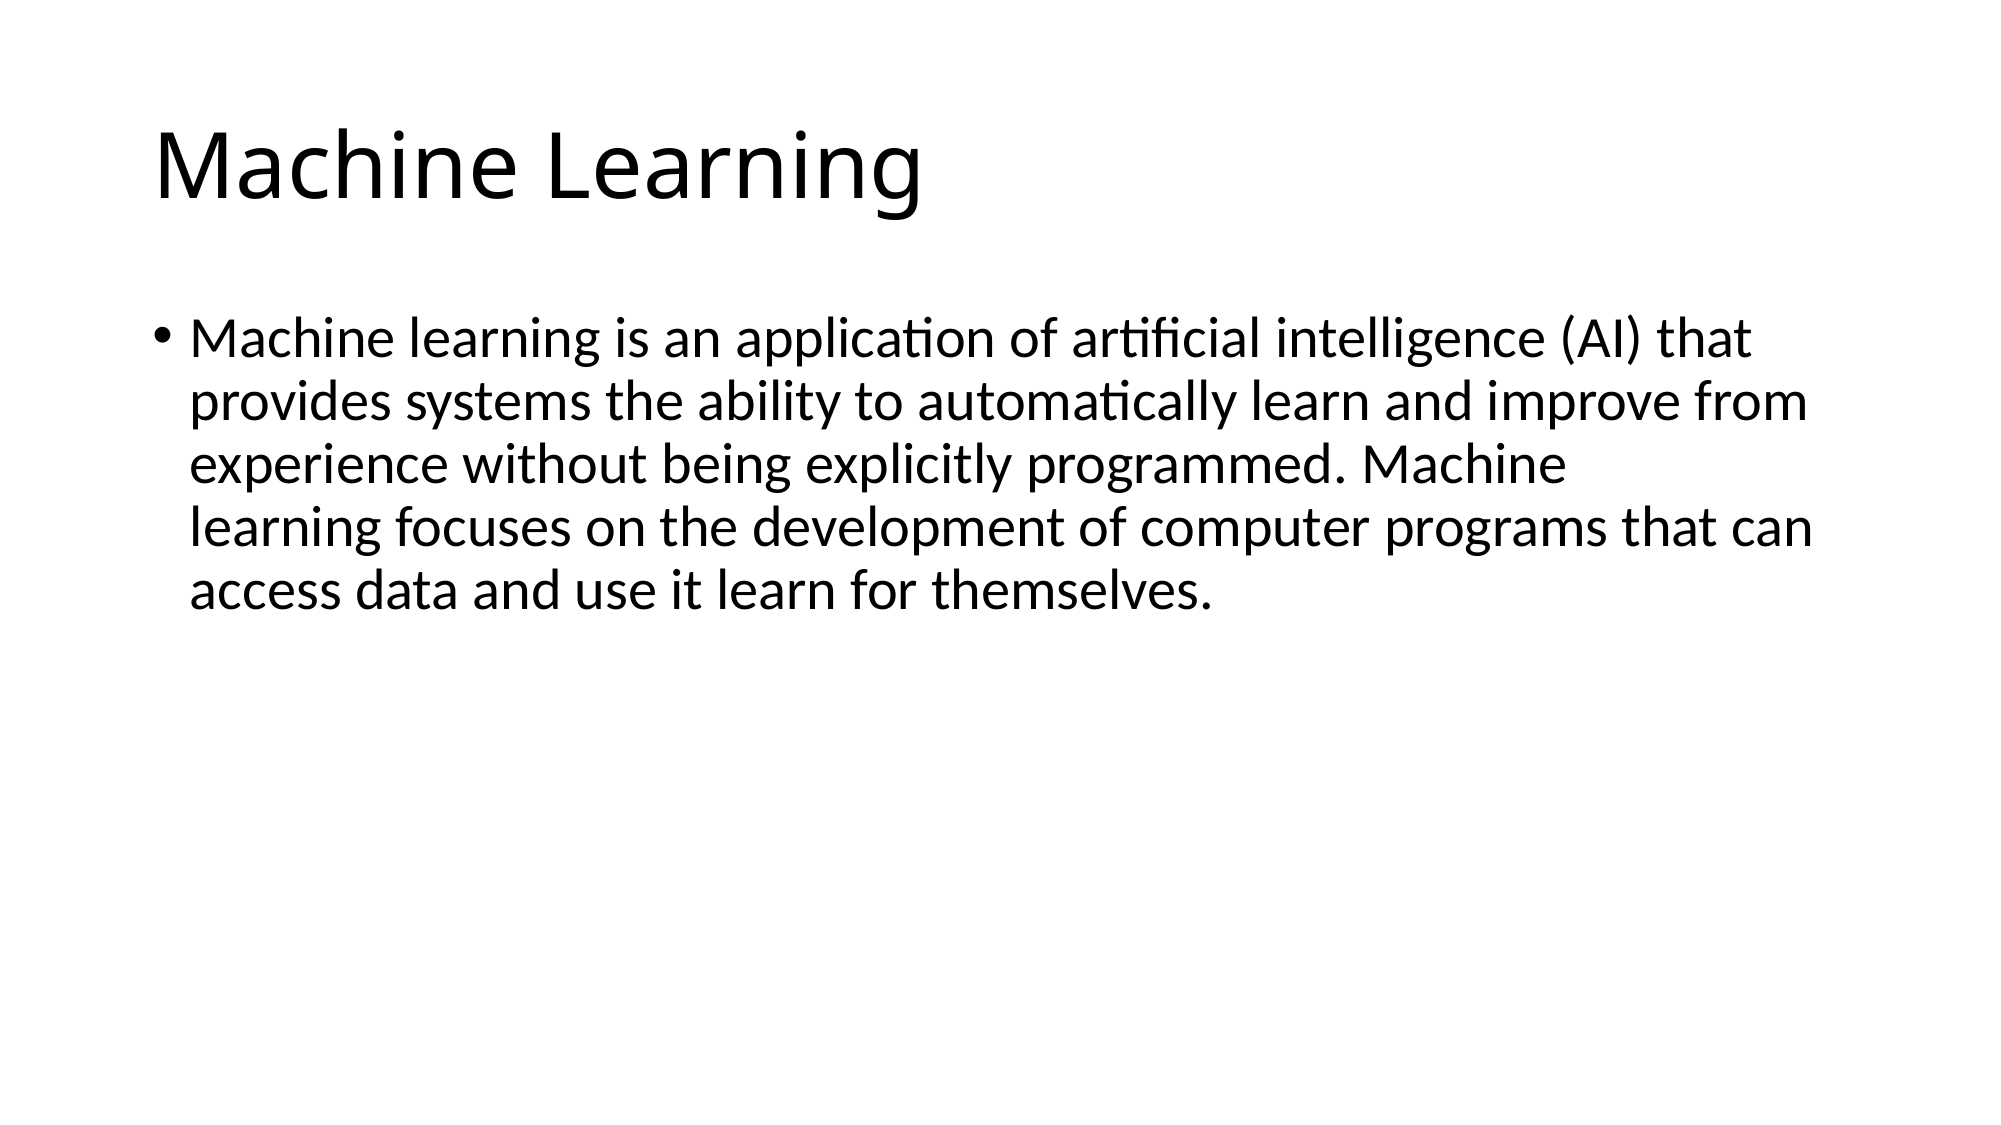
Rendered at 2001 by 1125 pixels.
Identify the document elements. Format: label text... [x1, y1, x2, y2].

title Machine Learning [137, 59, 1863, 278]
list Machine learning is an application of artificial intelligence (AI) that provides systems the ability to automatically learn and improve from experience without being explicitly programmed. Machine learning focuses on the development of computer programs that can access data and use it learn for themselves. [137, 299, 1863, 1014]
